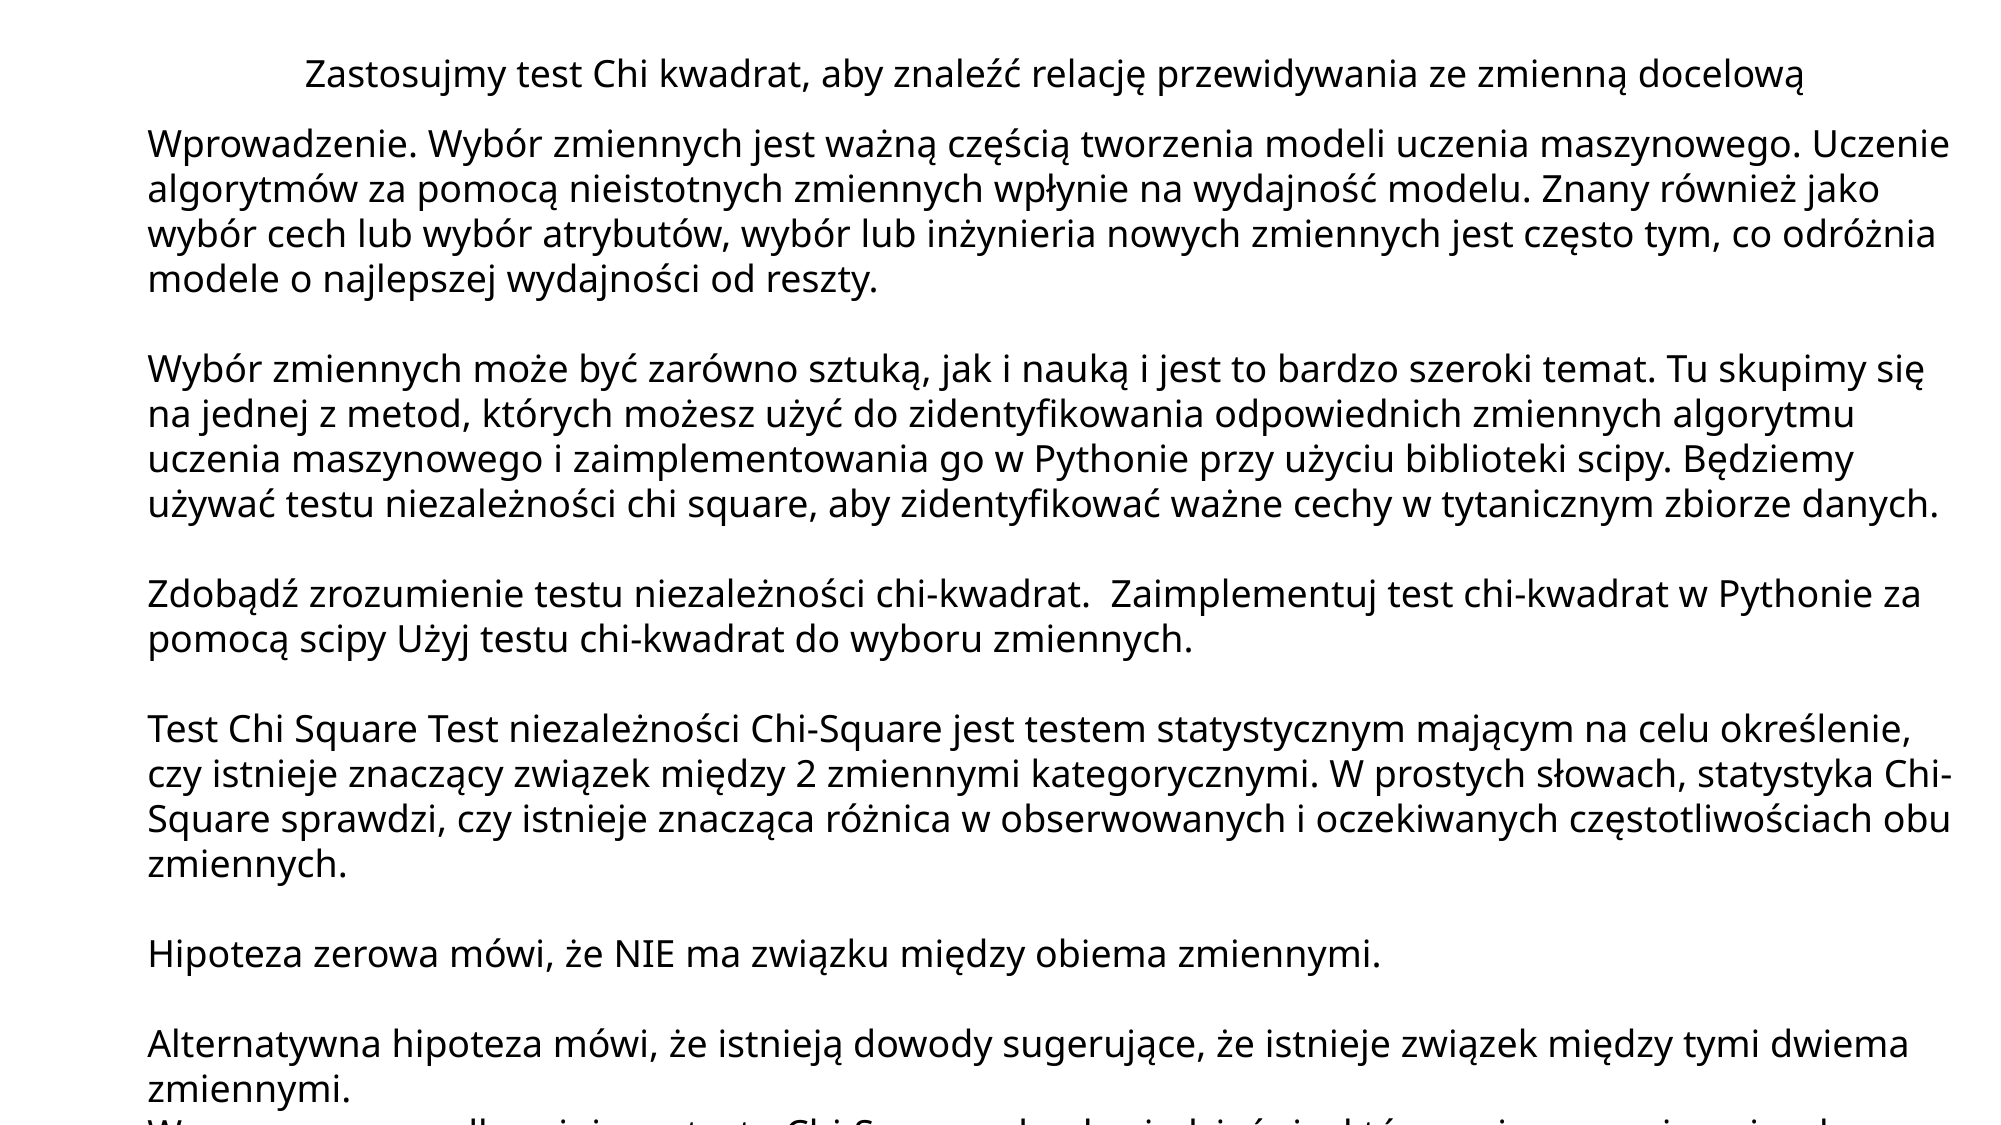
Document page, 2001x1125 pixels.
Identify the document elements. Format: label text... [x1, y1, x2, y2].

text_box Wprowadzenie. Wybór zmiennych jest ważną częścią tworzenia modeli uczenia maszynowego. Uczenie algorytmów za pomocą nieistotnych zmiennych wpłynie na wydajność modelu. Znany również jako wybór cech lub wybór atrybutów, wybór lub inżynieria nowych zmiennych jest często tym, co odróżnia modele o najlepszej wydajności od reszty. Wybór zmiennych może być zarówno sztuką, jak i nauką i jest to bardzo szeroki temat. Tu skupimy się na jednej z metod, których możesz użyć do zidentyfikowania odpowiednich zmiennych algorytmu uczenia maszynowego i zaimplementowania go w Pythonie przy użyciu biblioteki scipy. Będziemy używać testu niezależności chi square, aby zidentyfikować ważne cechy w tytanicznym zbiorze danych. Zdobądź zrozumienie testu niezależności chi-kwadrat. Zaimplementuj test chi-kwadrat w Pythonie za pomocą scipy Użyj testu chi-kwadrat do wyboru zmiennych. Test Chi Square Test niezależności Chi-Square jest testem statystycznym mającym na celu określenie, czy istnieje znaczący związek między 2 zmiennymi kategorycznymi. W prostych słowach, statystyka Chi-Square sprawdzi, czy istnieje znacząca różnica w obserwowanych i oczekiwanych częstotliwościach obu zmiennych. Hipoteza zerowa mówi, że NIE ma związku między obiema zmiennymi. Alternatywna hipoteza mówi, że istnieją dowody sugerujące, że istnieje związek między tymi dwiema zmiennymi. W naszym przypadku użyjemy testu Chi-Square, aby dowiedzieć się, które zmienne mają związek ze zmienną Survived. Jeśli odrzucimy hipotezę zerową, jest to ważna zmienna do użycia w modelu. [132, 112, 1985, 1125]
text_box Zastosujmy test Chi kwadrat, aby znaleźć relację przewidywania ze zmienną docelową [290, 42, 1897, 112]
